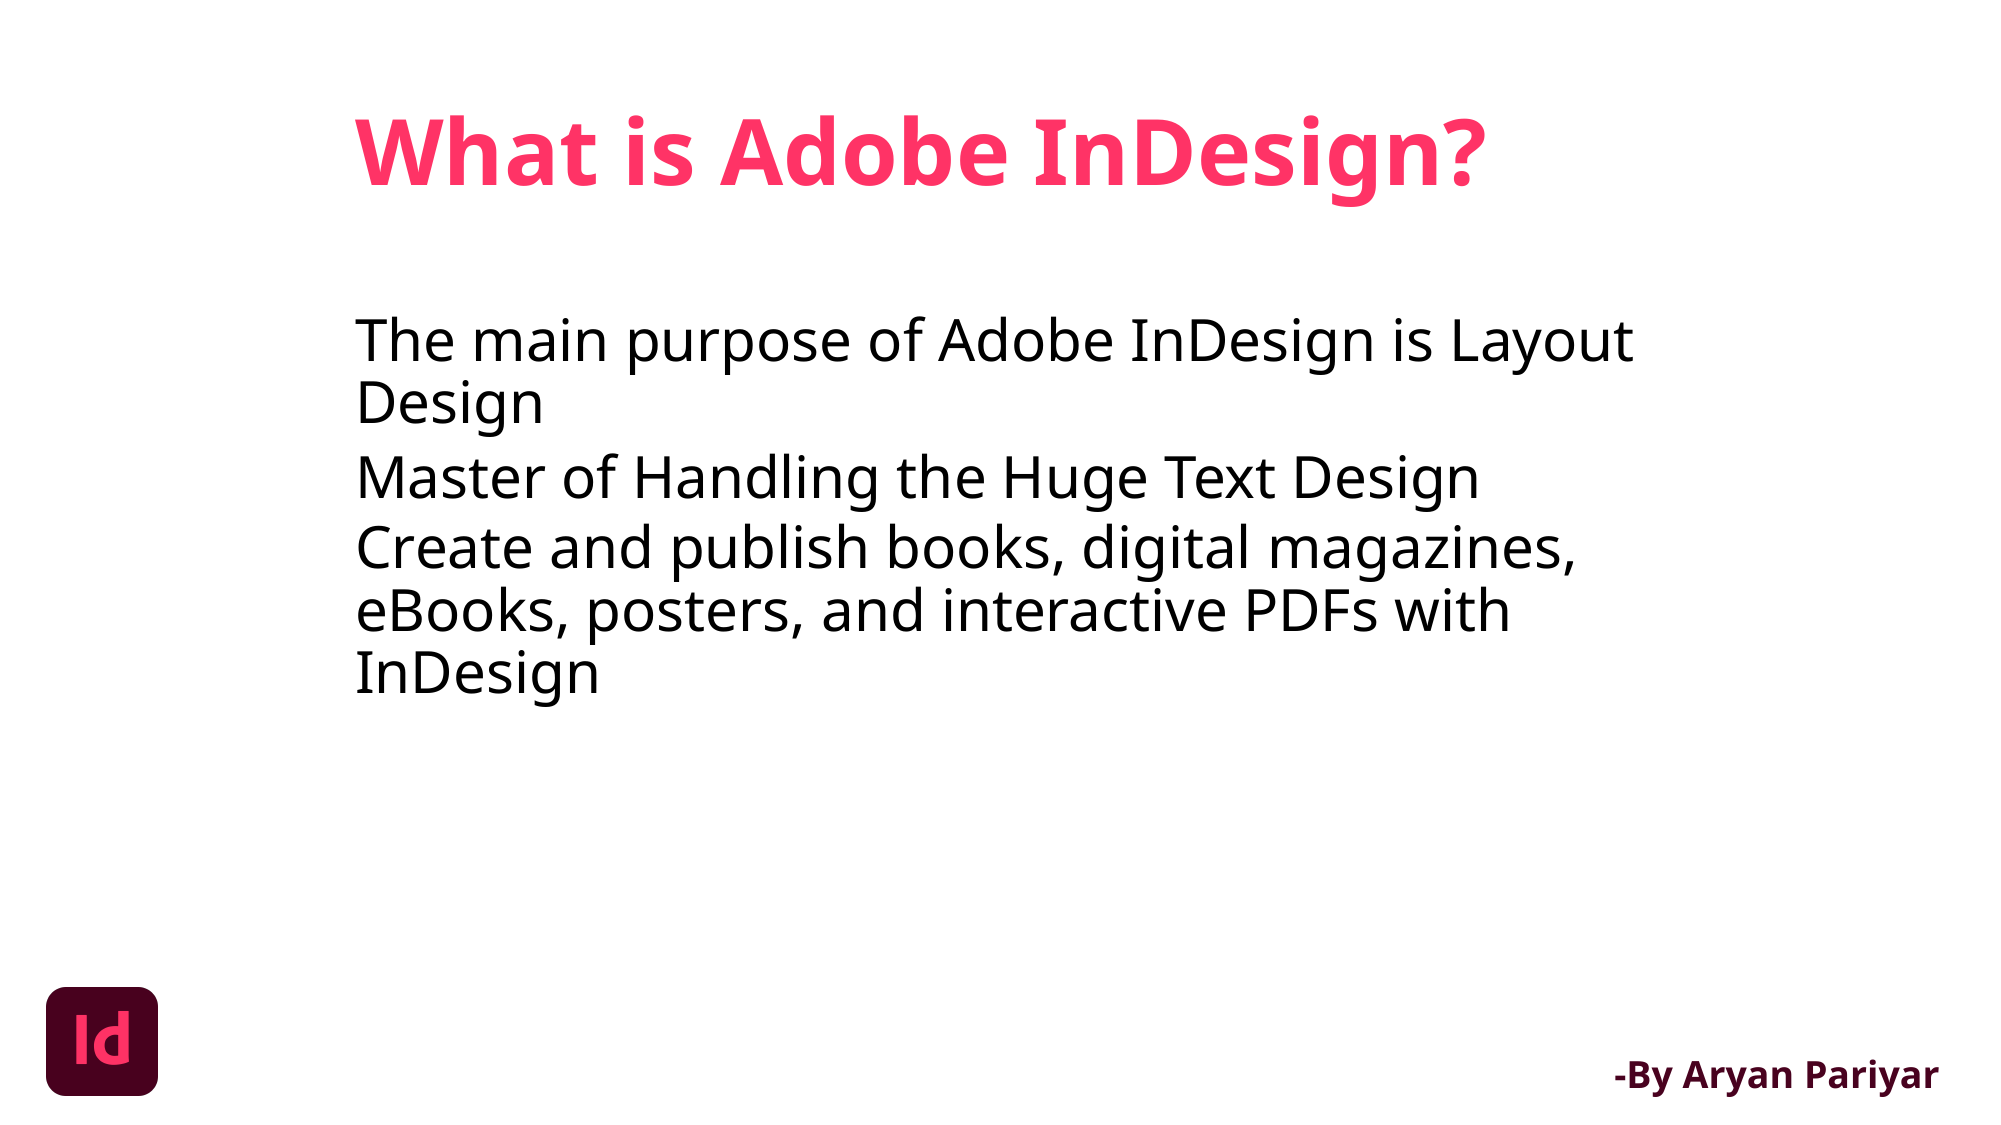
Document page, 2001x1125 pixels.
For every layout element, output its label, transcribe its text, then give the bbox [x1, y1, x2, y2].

title What is Adobe InDesign? [340, 47, 1688, 264]
text_box Master of Handling the Huge Text Design [340, 370, 1688, 589]
picture [46, 987, 158, 1096]
text_box -By Aryan Pariyar [1599, 967, 2000, 1125]
text_box Create and publish books, digital magazines, eBooks, posters, and interactive PDFs with InDesign [340, 589, 1688, 721]
text_box The main purpose of Adobe InDesign is Layout Design [340, 264, 1688, 370]
